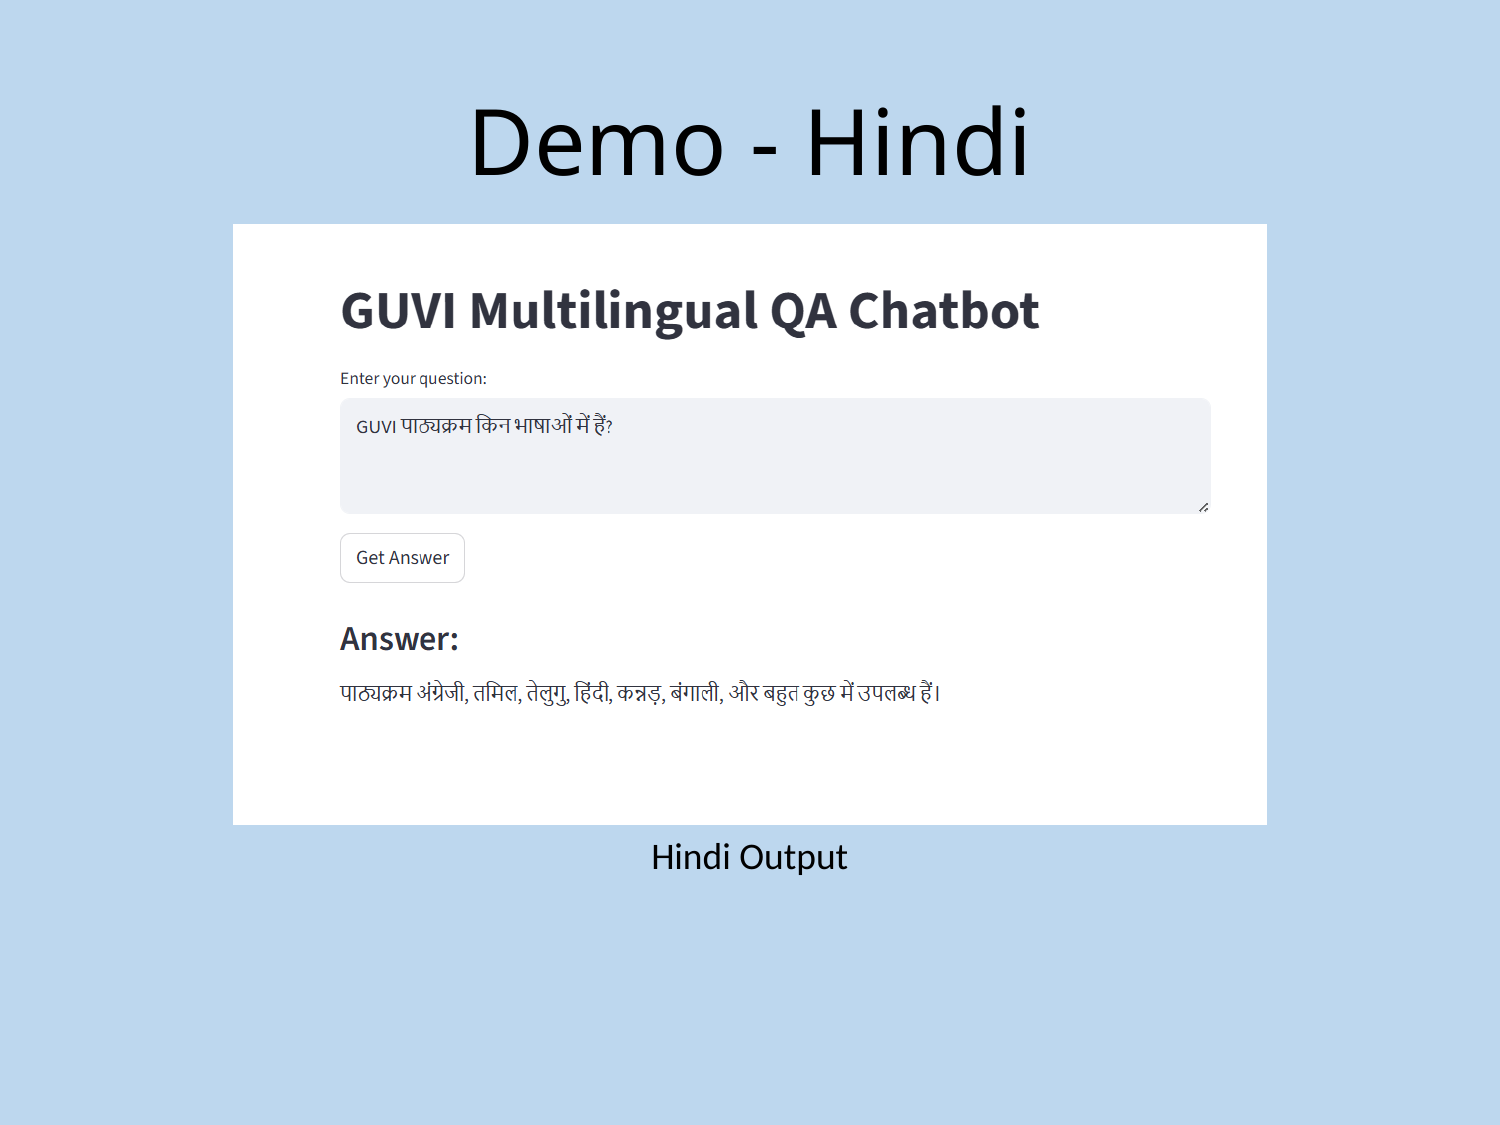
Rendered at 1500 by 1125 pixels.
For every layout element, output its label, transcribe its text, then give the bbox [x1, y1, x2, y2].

title Demo - Hindi [75, 45, 1425, 233]
text_box Hindi Output [636, 834, 864, 885]
picture [233, 224, 1267, 826]
